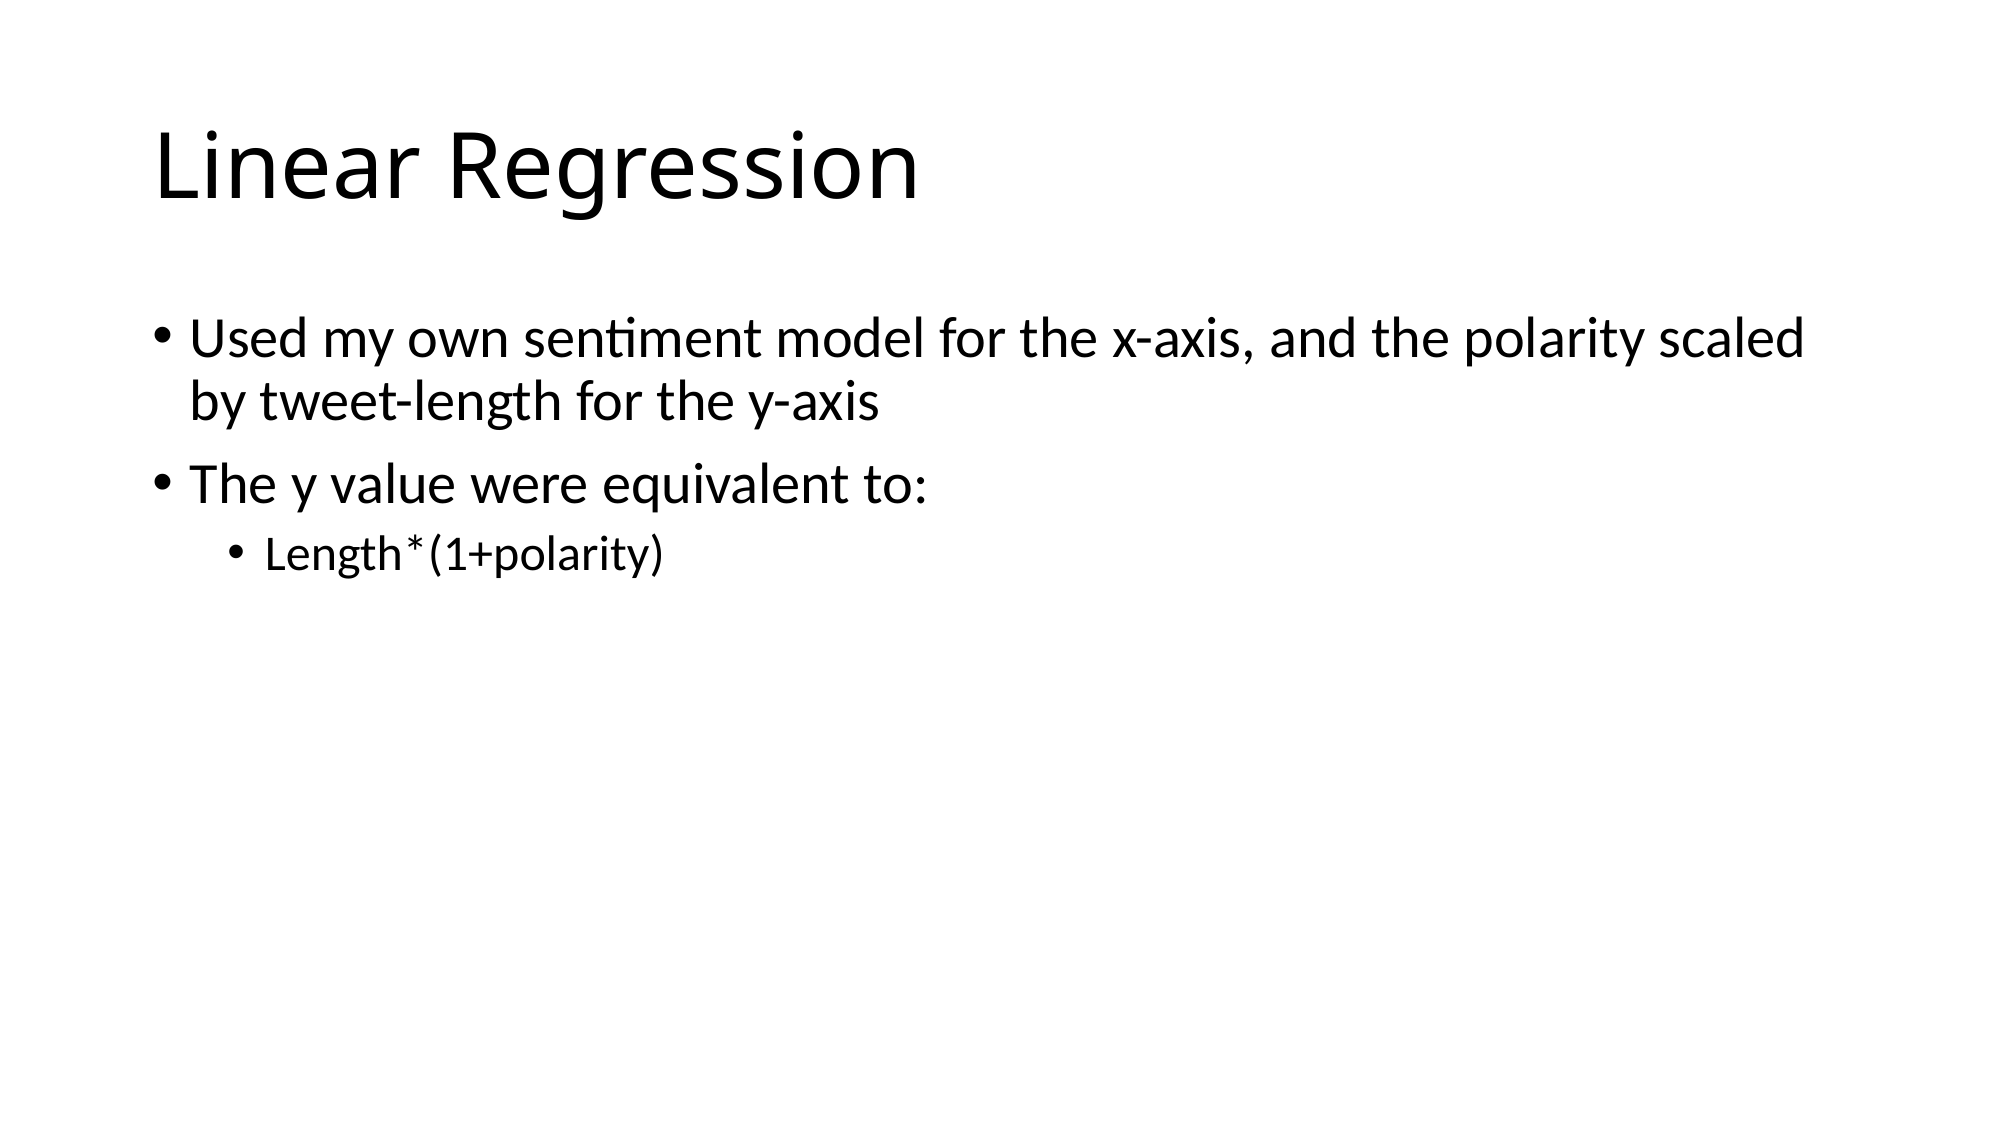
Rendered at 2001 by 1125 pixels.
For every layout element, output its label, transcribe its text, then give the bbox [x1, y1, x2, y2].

title Linear Regression [137, 59, 1863, 278]
list Used my own sentiment model for the x-axis, and the polarity scaled by tweet-length for the y-axis The y value were equivalent to: Length*(1+polarity) [137, 299, 1863, 1014]
